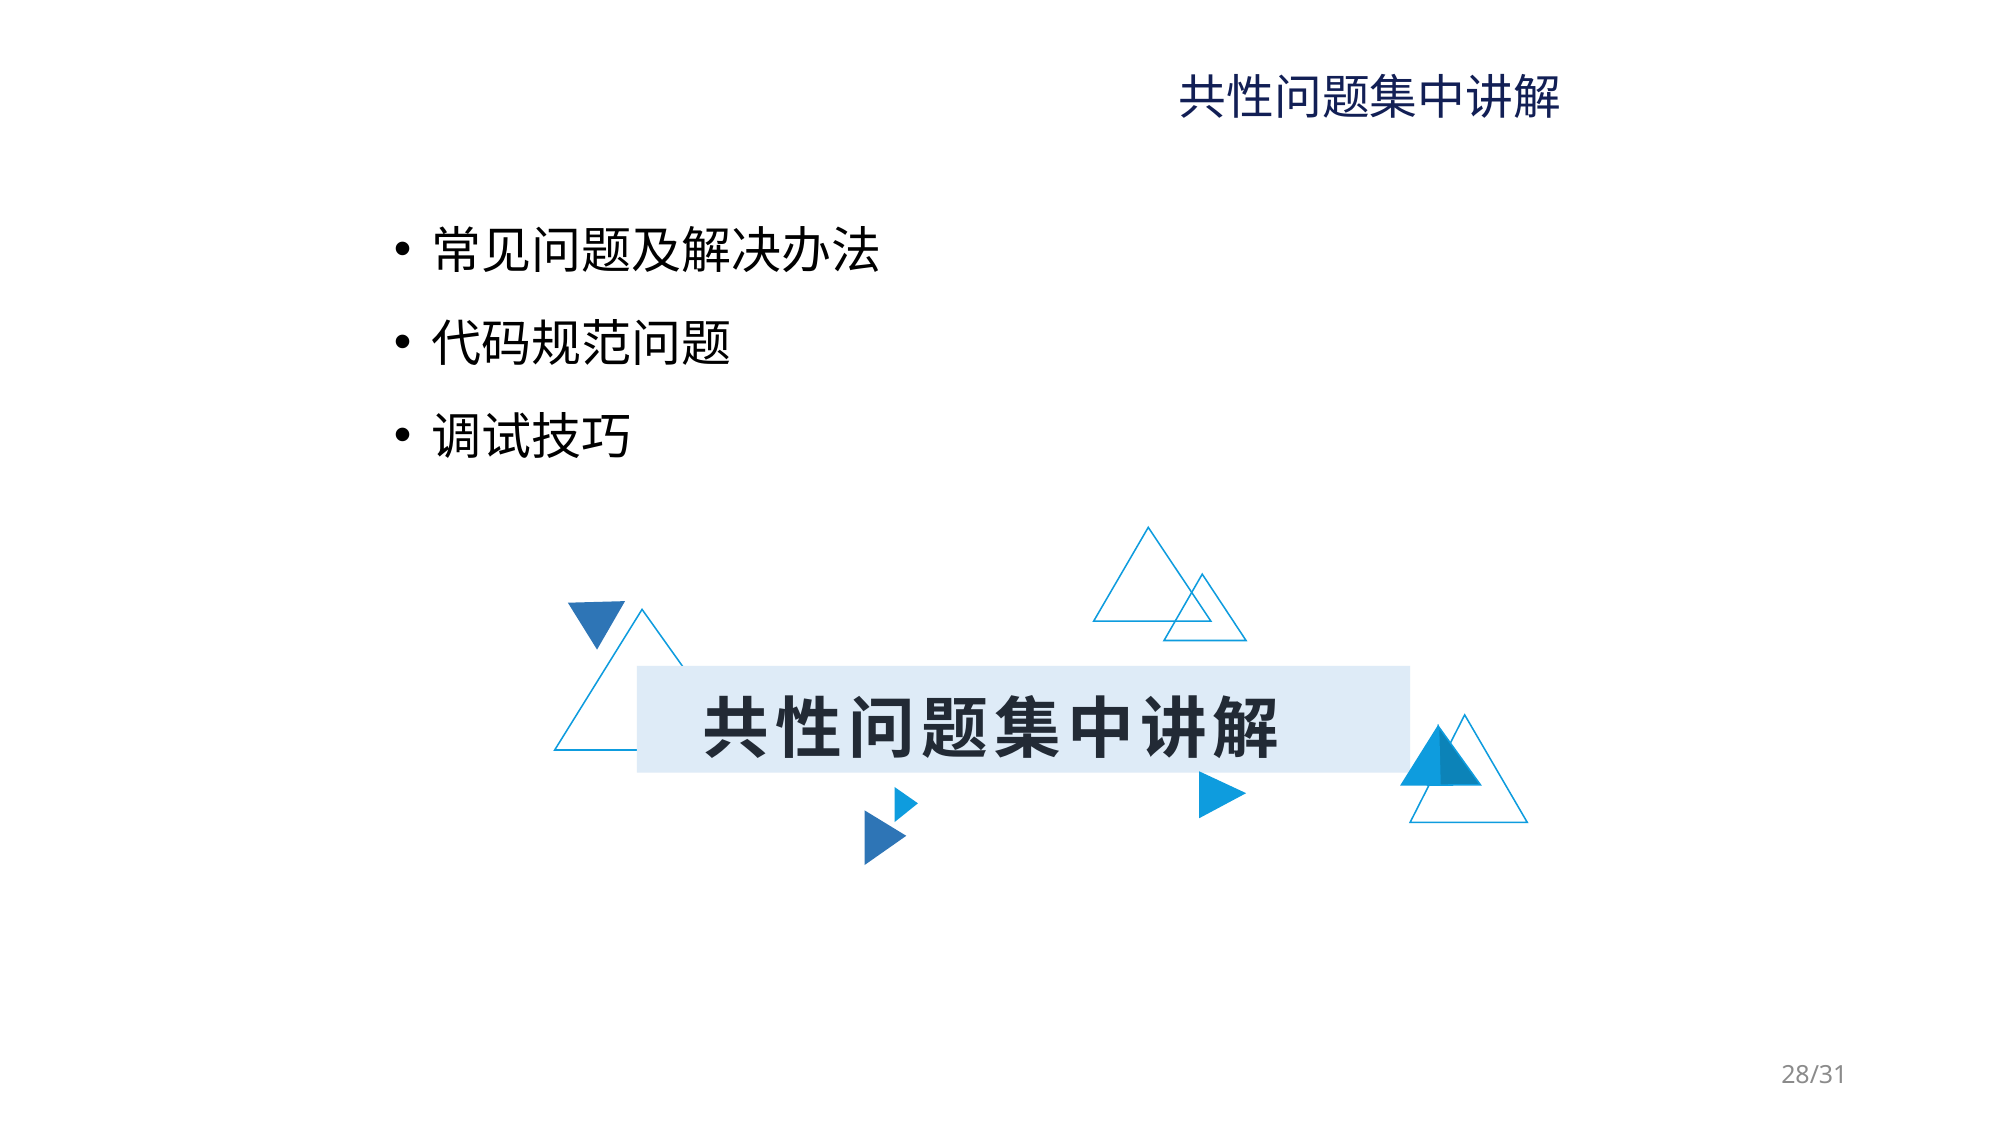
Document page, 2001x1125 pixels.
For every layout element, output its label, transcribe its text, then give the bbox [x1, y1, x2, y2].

list 常见问题及解决办法 代码规范问题 调试技巧 [378, 199, 1633, 1043]
slide_number /31 [1412, 1042, 1863, 1103]
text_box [554, 527, 1528, 866]
title 共性问题集中讲解 [1164, 46, 1721, 133]
